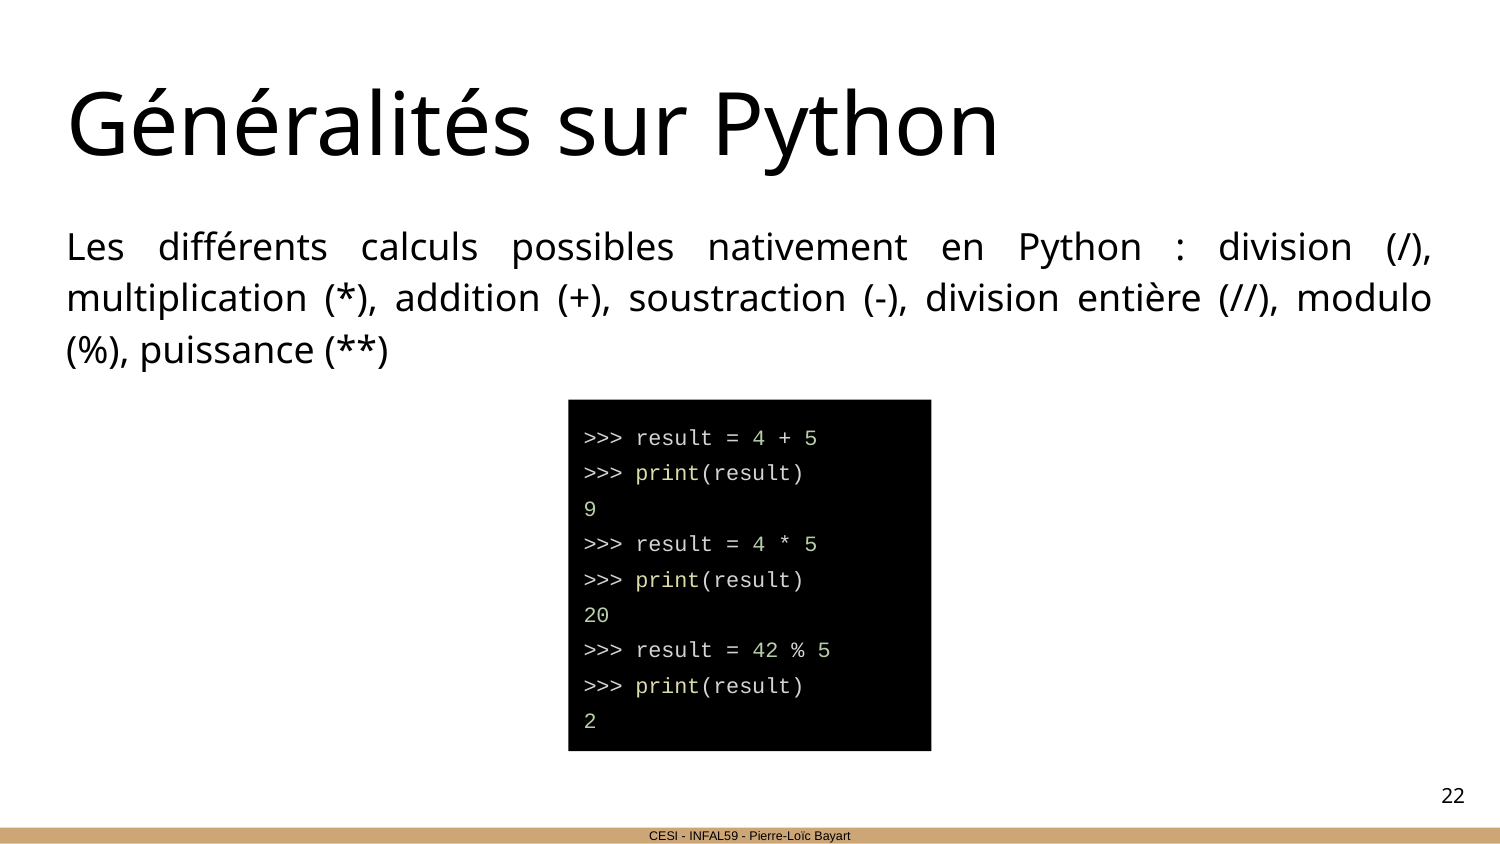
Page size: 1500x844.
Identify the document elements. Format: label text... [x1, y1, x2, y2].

list Les différents calculs possibles nativement en Python : division (/), multiplication (*), addition (+), soustraction (-), division entière (//), modulo (%), puissance (**) [51, 200, 1449, 752]
text_box >>> result = 4 + 5 >>> print(result) 9 >>> result = 4 * 5 >>> print(result) 20 >>> result = 42 % 5 >>> print(result) 2 [568, 399, 932, 752]
slide_number ‹#› [1389, 764, 1480, 830]
title Généralités sur Python [51, 51, 1449, 189]
